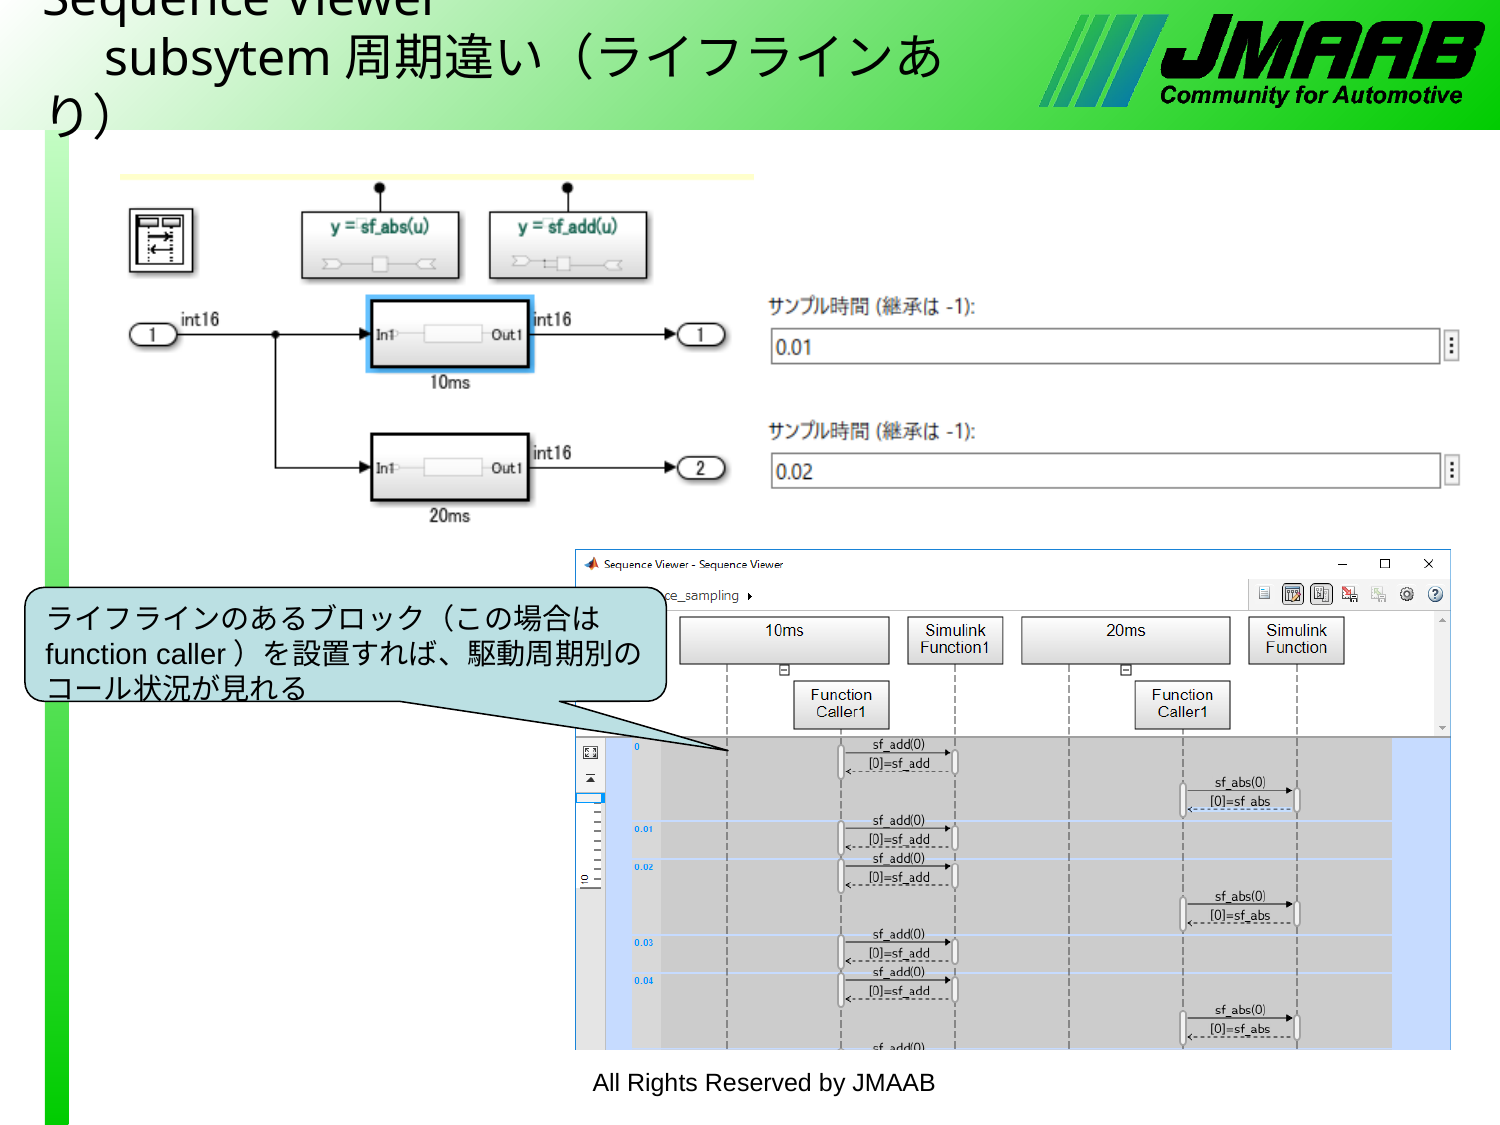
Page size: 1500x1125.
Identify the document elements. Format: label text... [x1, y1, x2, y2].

picture [762, 412, 1468, 501]
picture [1036, 11, 1486, 109]
text_box ライフラインのあるブロック（この場合はfunction caller）を設置すれば、駆動周期別のコール状況が見れる [24, 587, 569, 727]
picture [574, 548, 1451, 1051]
picture [764, 287, 1469, 371]
title Sequence Viewer subsytem周期違い（ライフラインあり） [27, 21, 1057, 91]
picture [120, 174, 754, 538]
